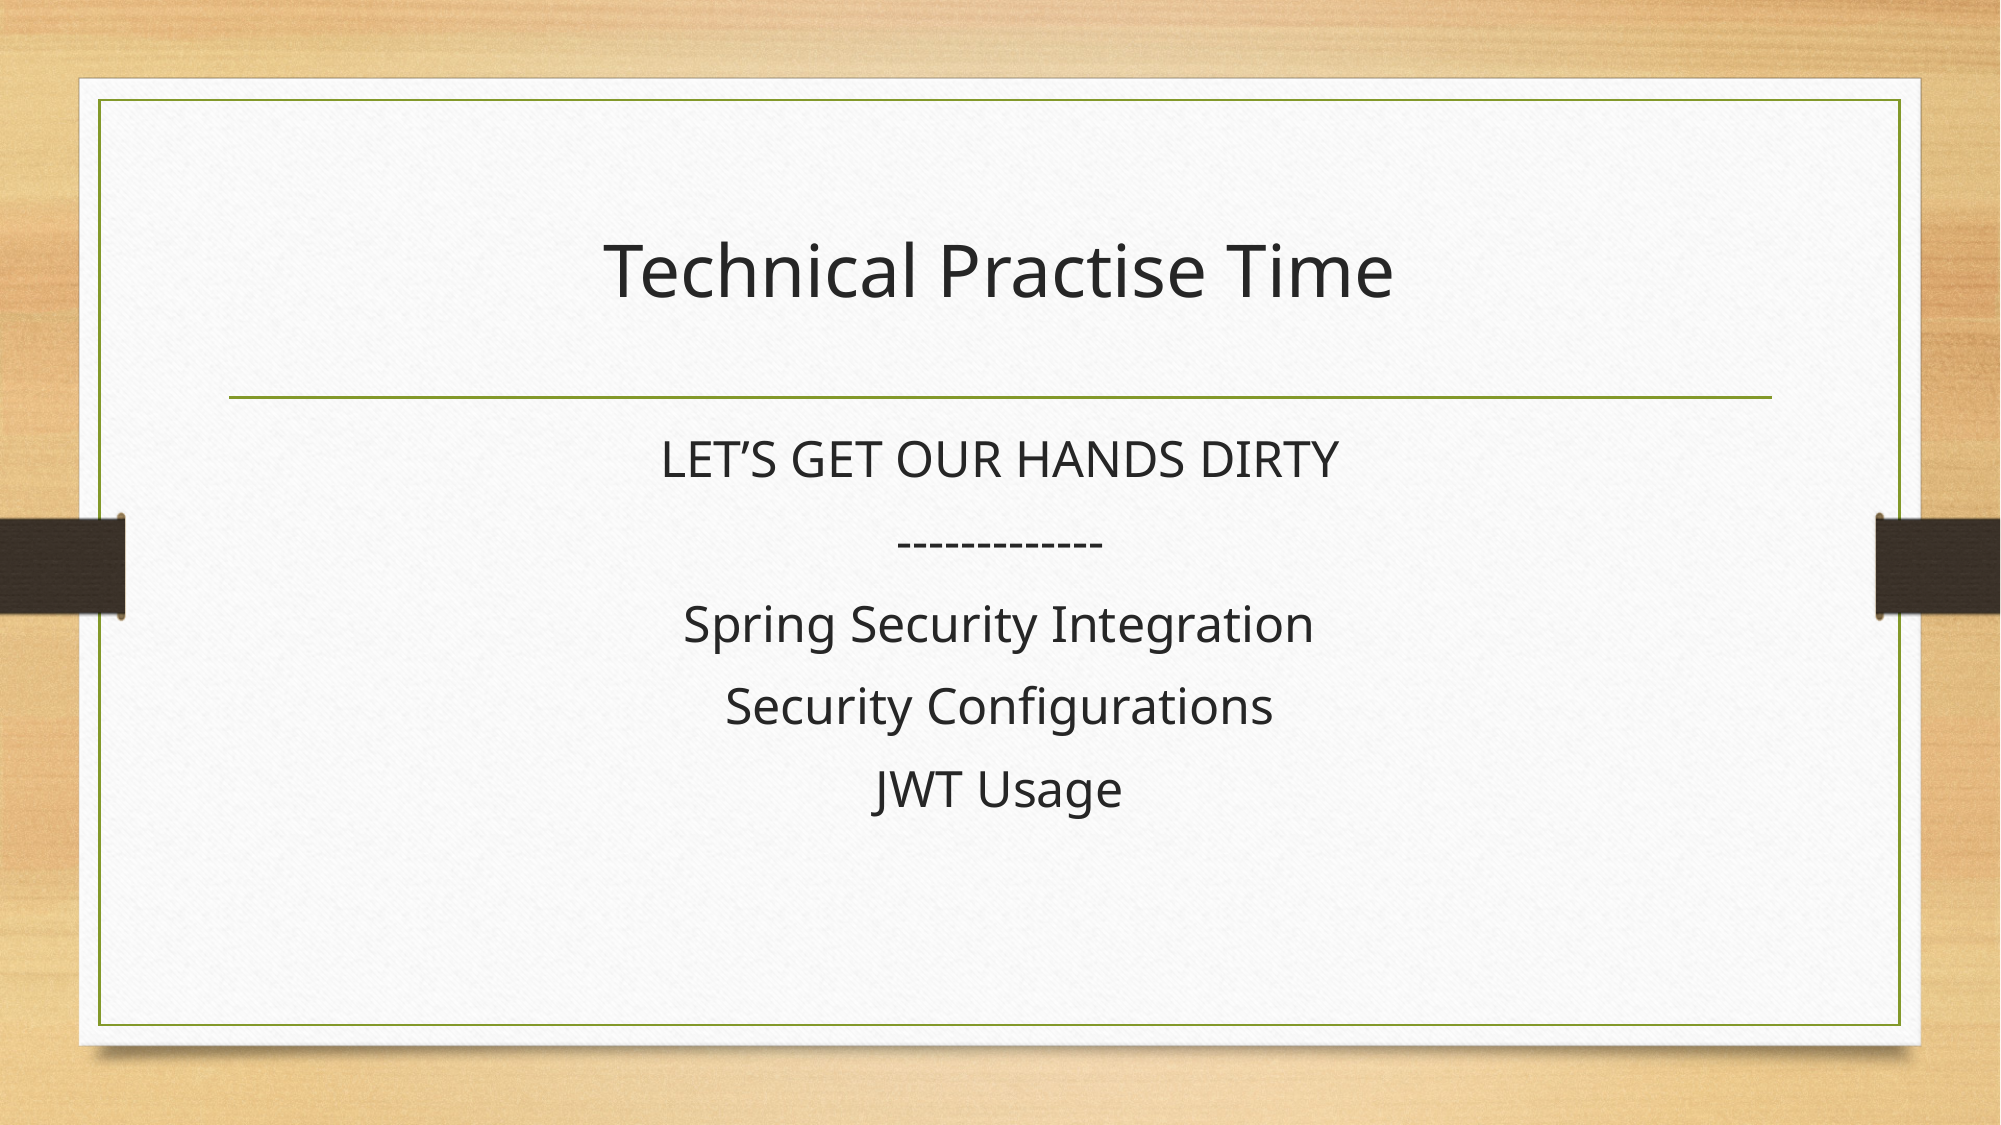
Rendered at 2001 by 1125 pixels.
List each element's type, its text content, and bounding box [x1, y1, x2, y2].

list LET’S GET OUR HANDS DIRTY ------------- Spring Security Integration Security Configurations JWT Usage [212, 419, 1788, 964]
title Technical Practise Time [212, 161, 1788, 375]
picture [0, 0, 2001, 1125]
